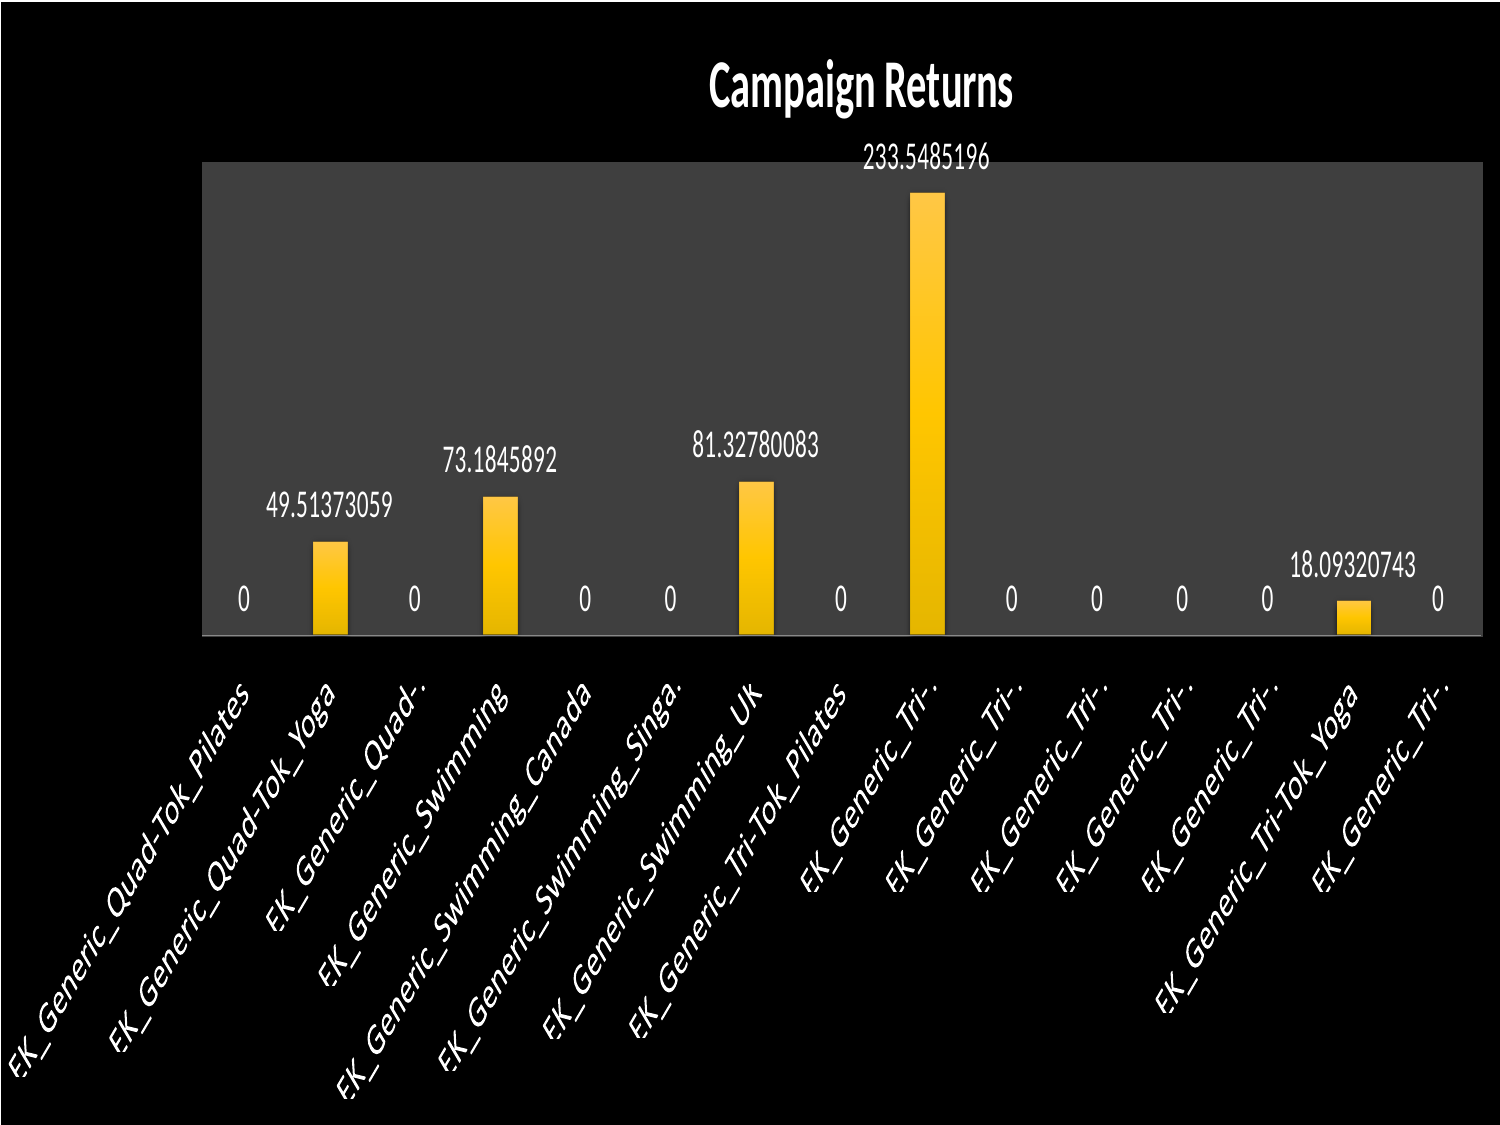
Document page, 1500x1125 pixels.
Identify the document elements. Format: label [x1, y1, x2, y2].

text_box [0, 0, 1500, 1125]
